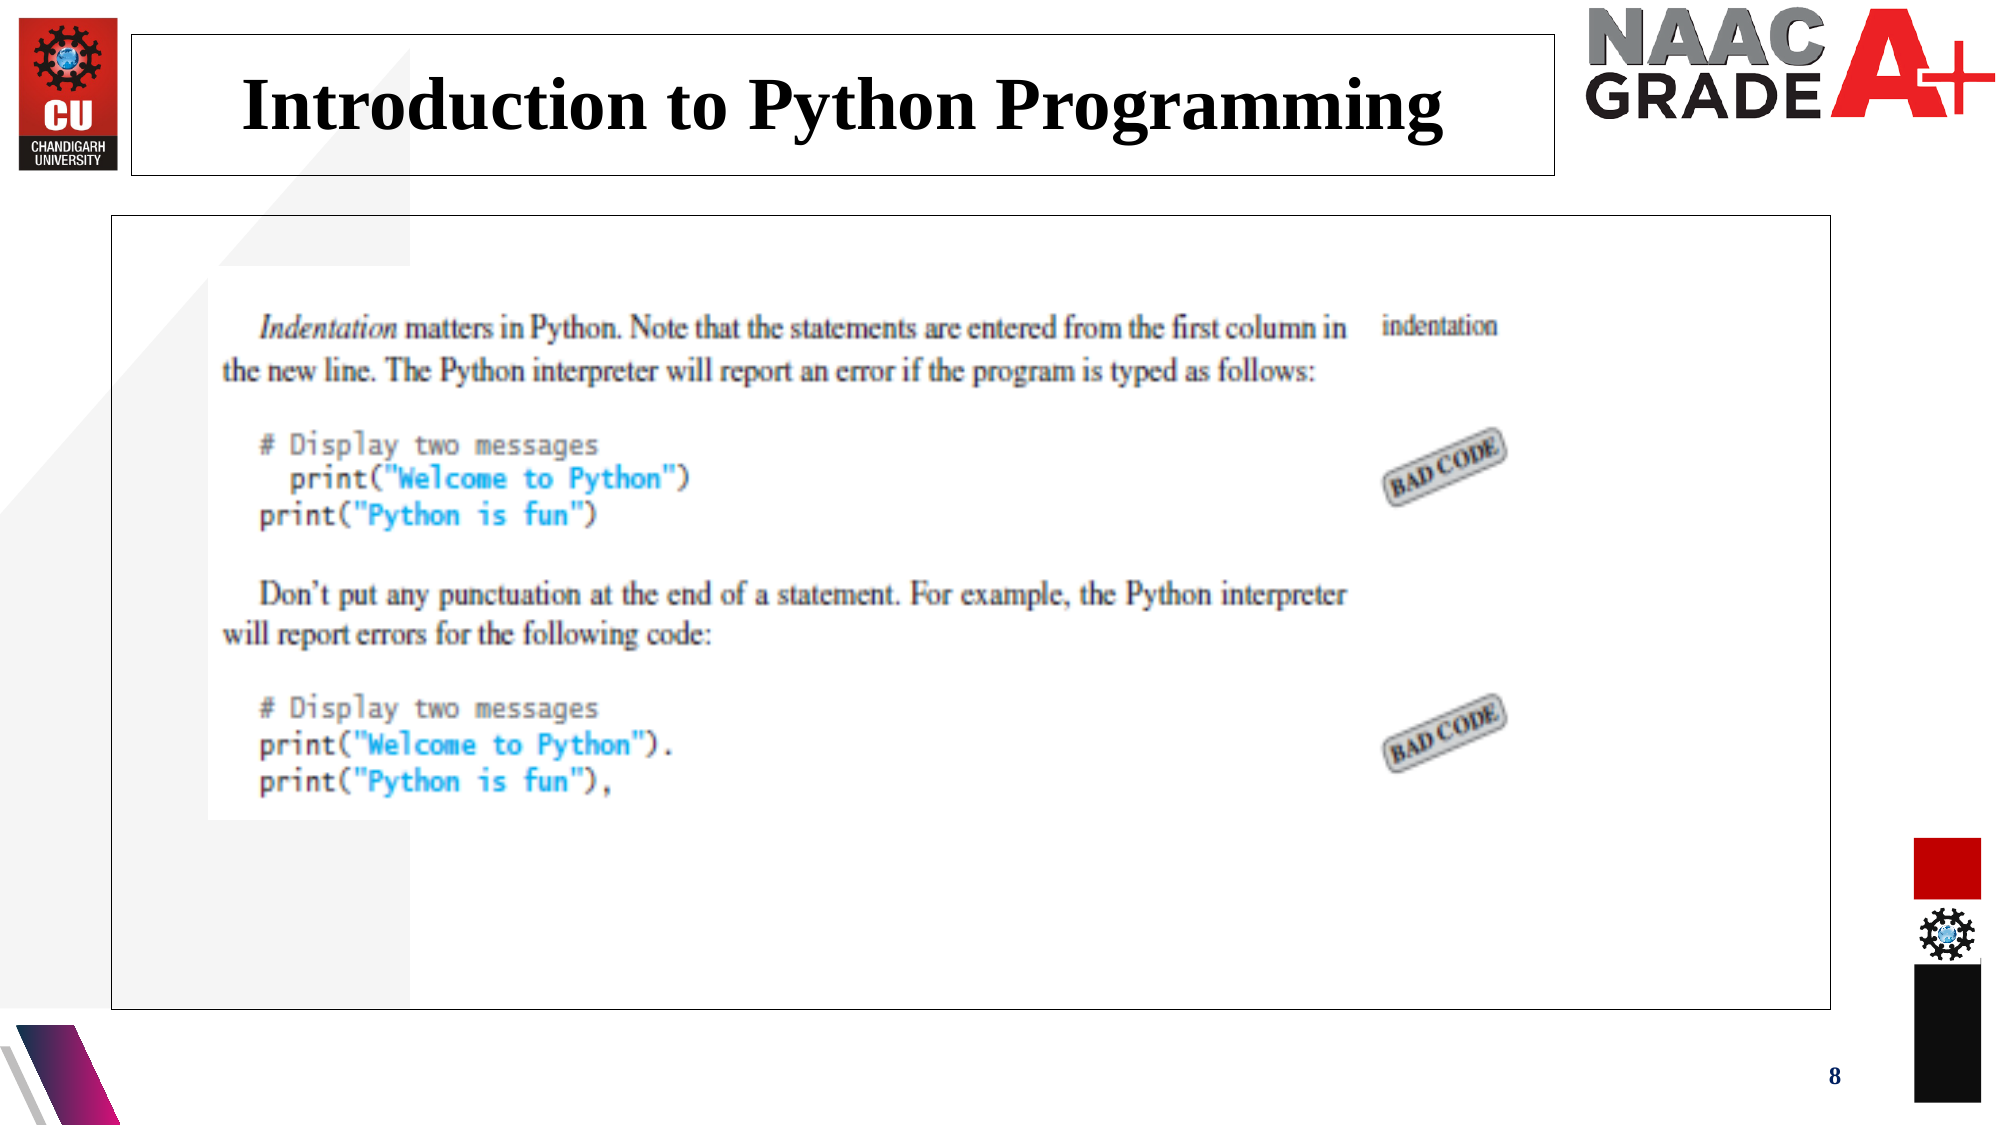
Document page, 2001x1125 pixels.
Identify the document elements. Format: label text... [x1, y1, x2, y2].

picture [18, 17, 118, 171]
slide_number 8 [1406, 1044, 1857, 1105]
picture [1585, 6, 1998, 119]
picture [208, 266, 1603, 820]
title Introduction to Python Programming [131, 34, 1555, 176]
list [111, 215, 1831, 1010]
